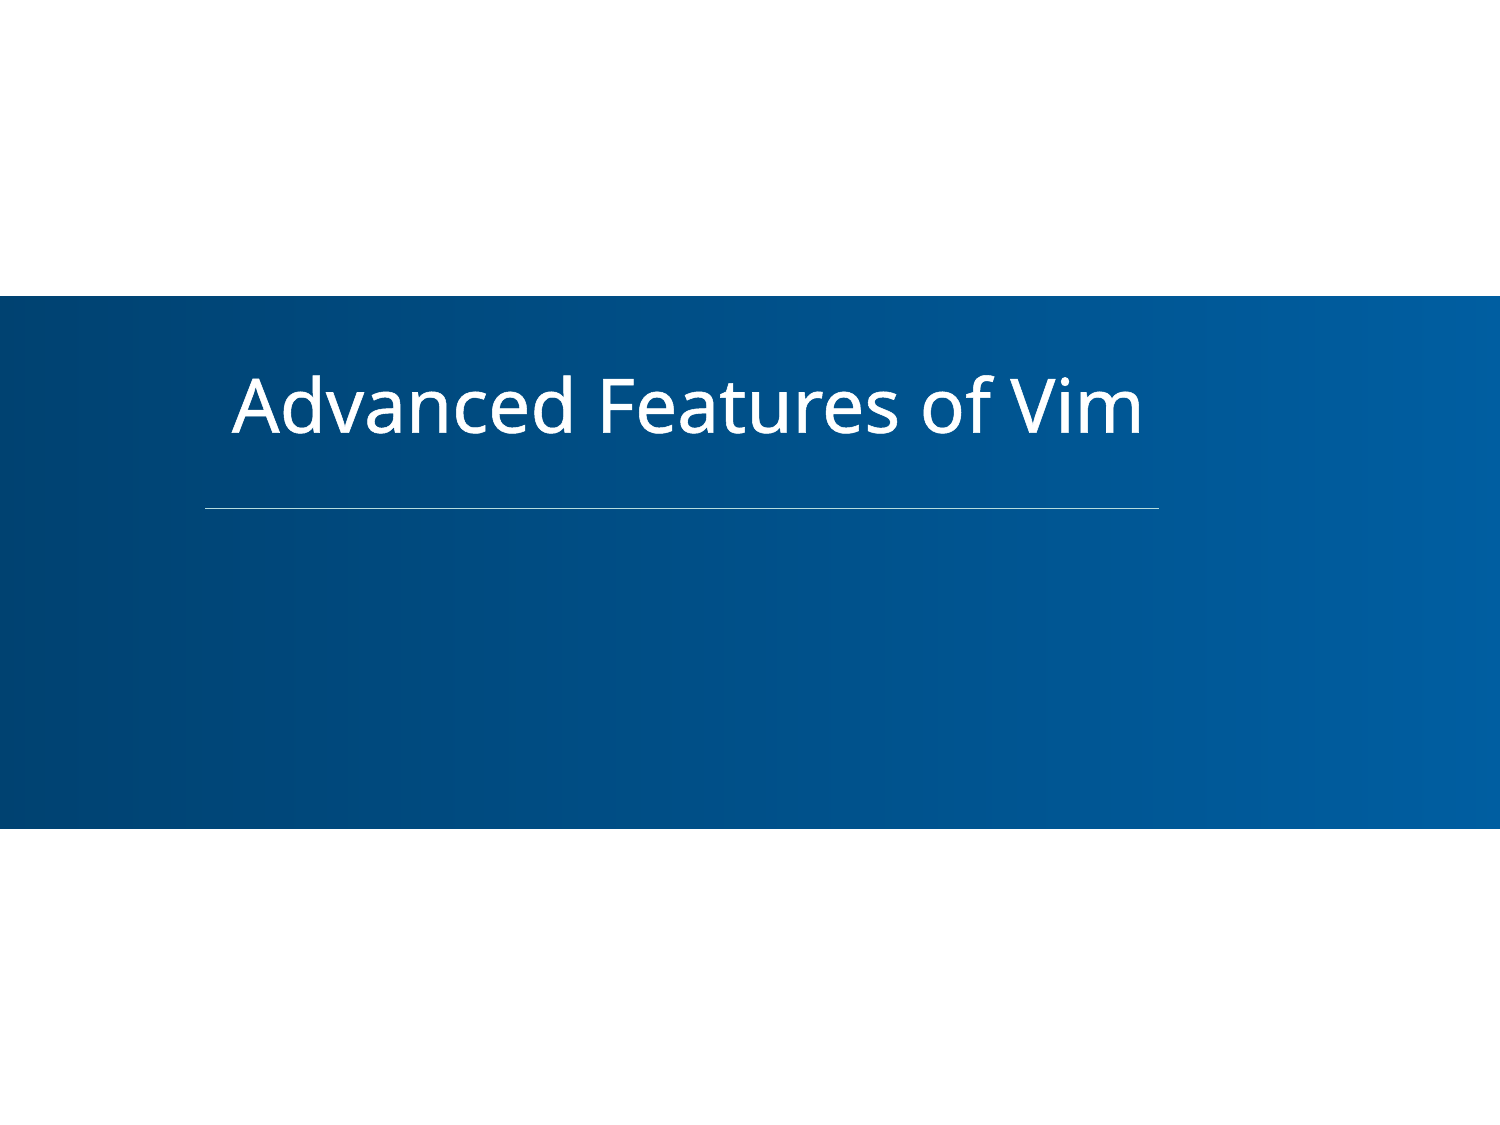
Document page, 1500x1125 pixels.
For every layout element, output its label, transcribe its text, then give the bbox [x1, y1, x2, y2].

text_box Advanced Features of Vim [154, 350, 1223, 456]
text_box [0, 295, 1500, 830]
